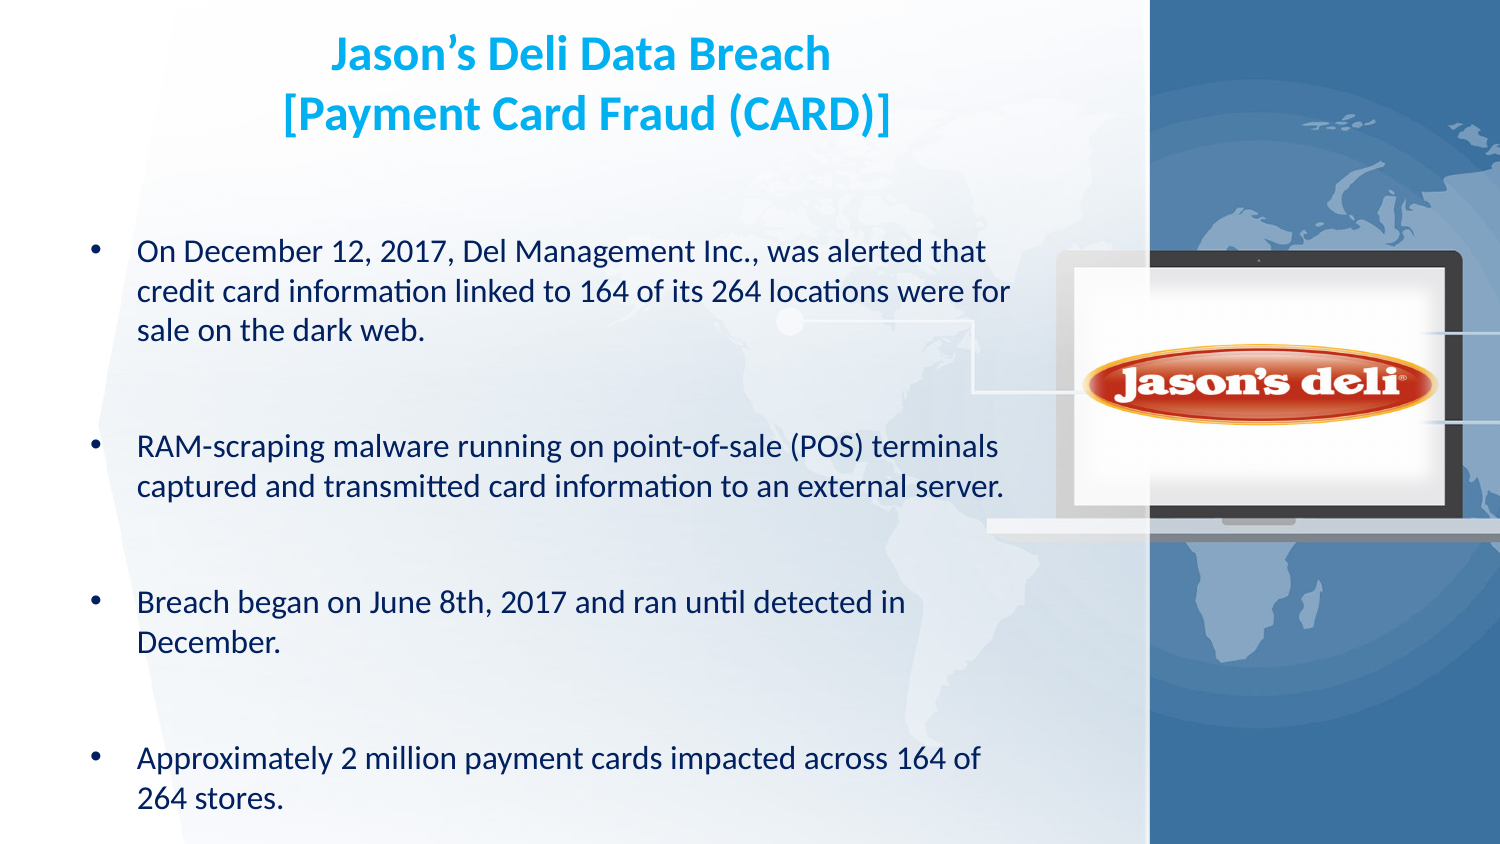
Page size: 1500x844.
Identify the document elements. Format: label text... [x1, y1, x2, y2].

title Jason’s Deli Data Breach [Payment Card Fraud (CARD)] [98, 21, 1076, 141]
picture [0, 0, 1500, 844]
list On December 12, 2017, Del Management Inc., was alerted that credit card information linked to 164 of its 264 locations were for sale on the dark web. RAM-scraping malware running on point-of-sale (POS) terminals captured and transmitted card information to an external server. Breach began on June 8th, 2017 and ran until detected in December. Approximately 2 million payment cards impacted across 164 of 264 stores. [0, 221, 1051, 844]
